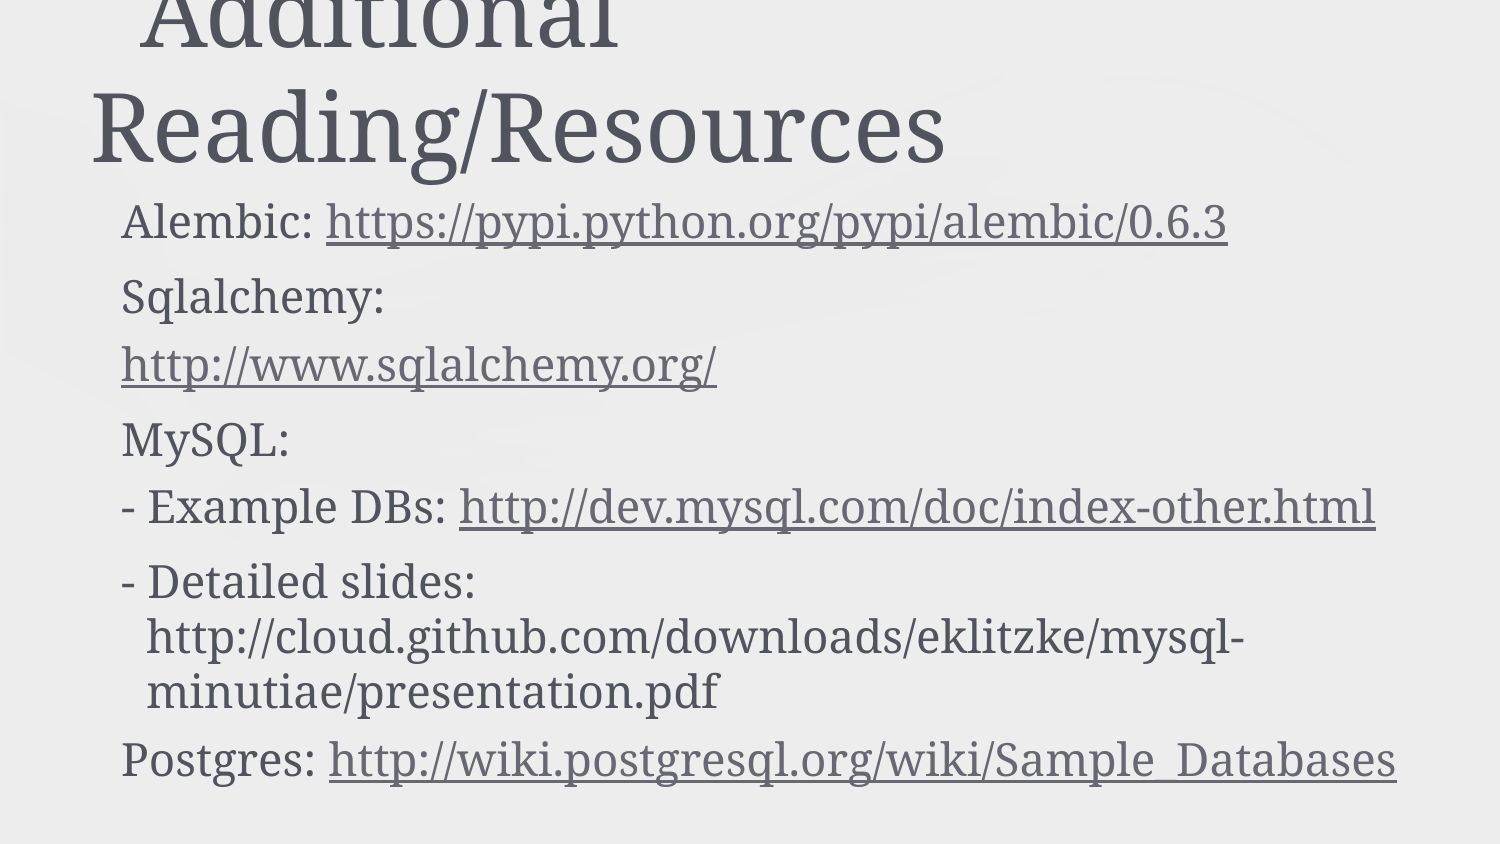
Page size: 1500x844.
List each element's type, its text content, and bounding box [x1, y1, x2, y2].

title Additional Reading/Resources [75, 25, 1425, 178]
list Alembic: https://pypi.python.org/pypi/alembic/0.6.3 Sqlalchemy: http://www.sqlalchemy.org/ MySQL: - Example DBs: http://dev.mysql.com/doc/index-other.html - Detailed slides: http://cloud.github.com/downloads/eklitzke/mysql-minutiae/presentation.pdf Postgres: http://wiki.postgresql.org/wiki/Sample_Databases [75, 178, 1425, 774]
